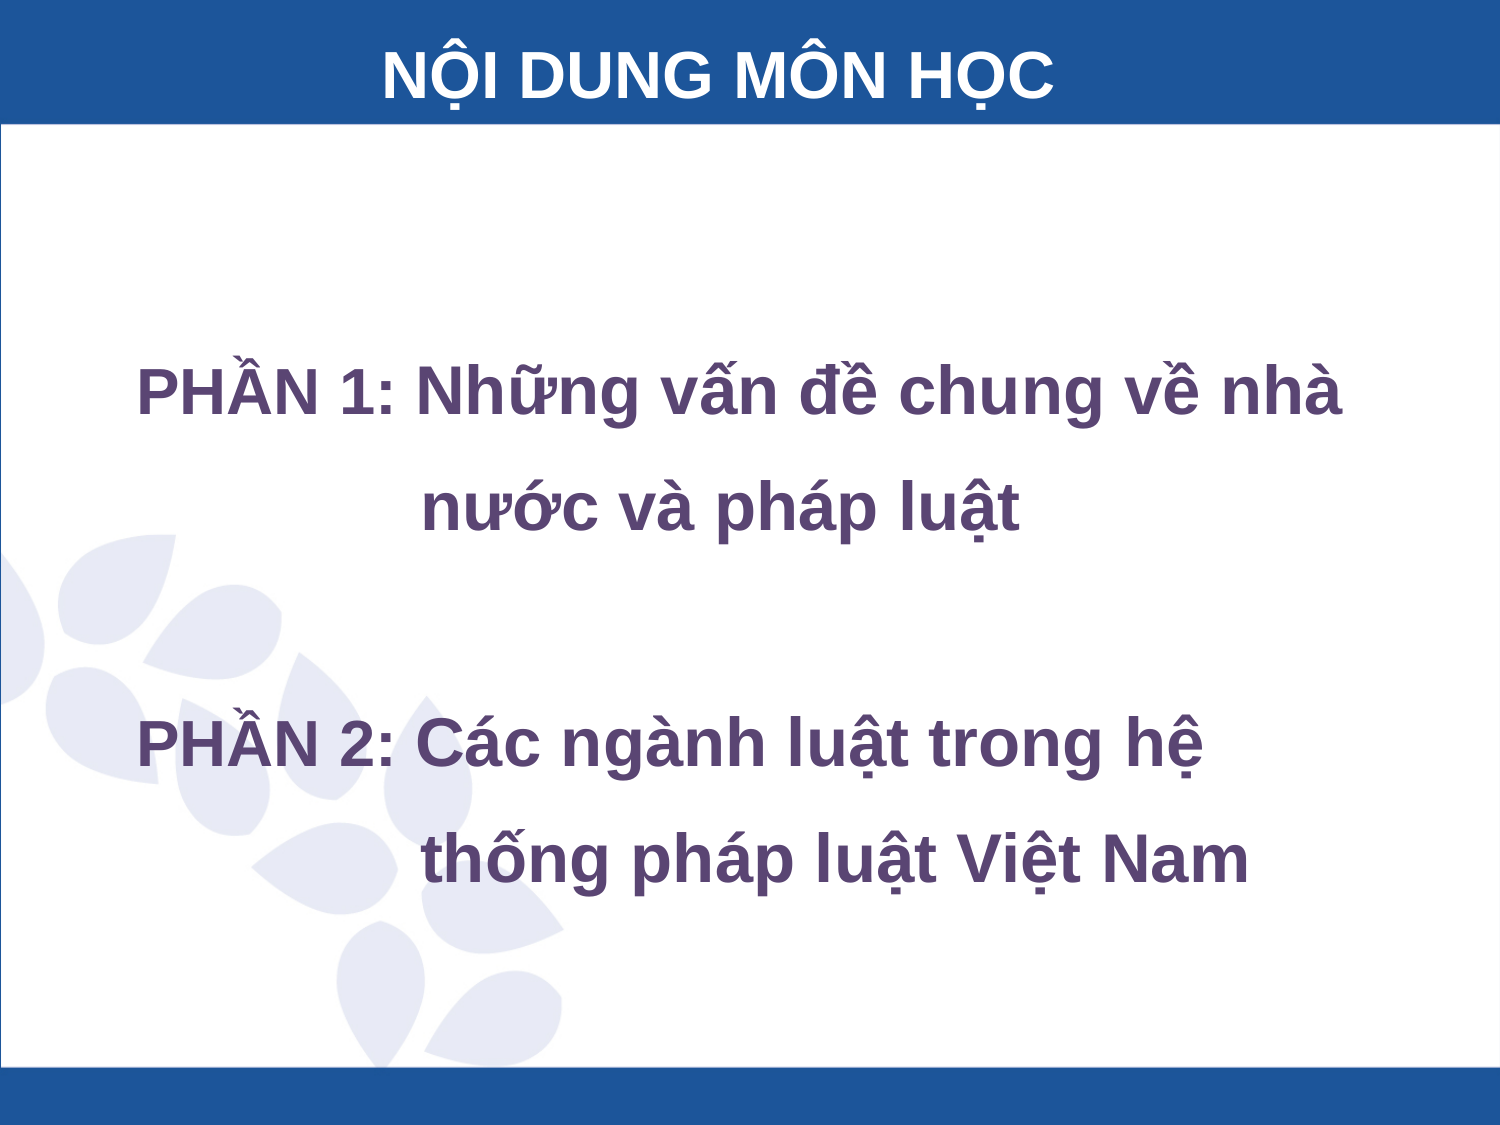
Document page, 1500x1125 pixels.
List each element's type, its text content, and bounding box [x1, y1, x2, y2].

list PHẦN 1: Những vấn đề chung về nhà nước và pháp luật PHẦN 2: Các ngành luật trong hệ thống pháp luật Việt Nam [112, 262, 1400, 938]
picture [0, 0, 1500, 1125]
slide_number [1074, 1042, 1425, 1103]
text_box NỘI DUNG MÔN HỌC [362, 24, 1075, 120]
